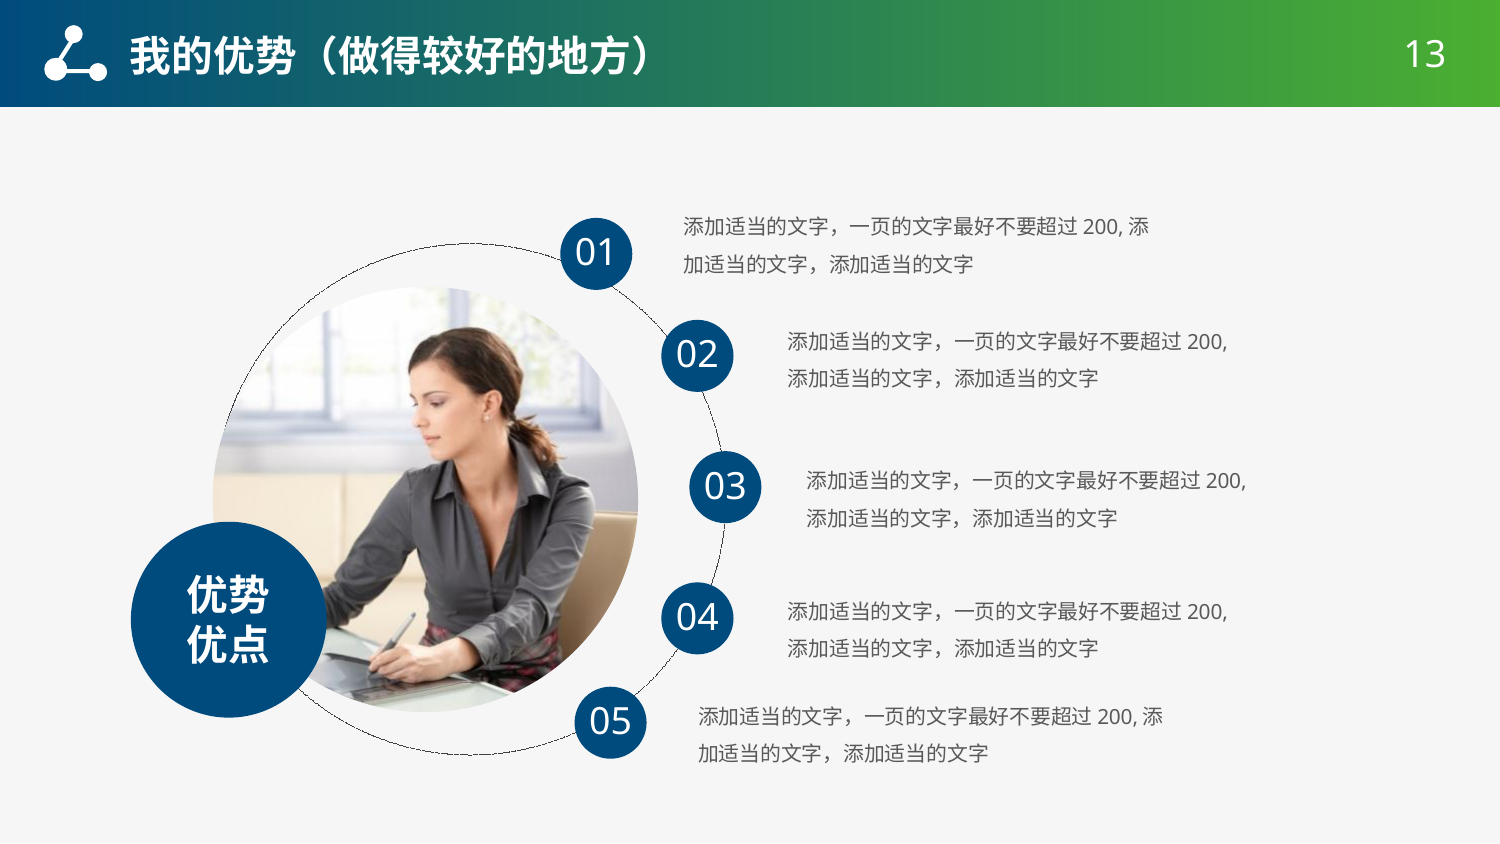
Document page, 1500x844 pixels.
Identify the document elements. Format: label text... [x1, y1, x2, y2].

text_box [0, 0, 1500, 107]
text_box 05 [574, 700, 647, 759]
text_box 我的优势（做得较好的地方） [118, 24, 770, 86]
text_box 添加适当的文字，一页的文字最好不要超过200,添加适当的文字，添加适当的文字 [683, 683, 1193, 773]
text_box 04 [661, 582, 734, 655]
text_box 03 [689, 451, 762, 524]
text_box [639, 307, 725, 692]
text_box 添加适当的文字，一页的文字最好不要超过200,添加适当的文字，添加适当的文字 [773, 308, 1244, 399]
text_box [130, 523, 259, 718]
text_box 添加适当的文字，一页的文字最好不要超过200,添加适当的文字，添加适当的文字 [669, 194, 1179, 284]
text_box [43, 24, 109, 83]
text_box 添加适当的文字，一页的文字最好不要超过200,添加适当的文字，添加适当的文字 [773, 578, 1244, 669]
text_box 02 [661, 319, 734, 392]
text_box [329, 243, 578, 286]
text_box [330, 713, 575, 756]
text_box 优势优点 [171, 563, 212, 675]
text_box 添加适当的文字，一页的文字最好不要超过200,添加适当的文字，添加适当的文字 [791, 448, 1263, 538]
picture [212, 286, 639, 713]
text_box 01 [560, 217, 633, 286]
slide_number 13 [1384, 32, 1462, 78]
